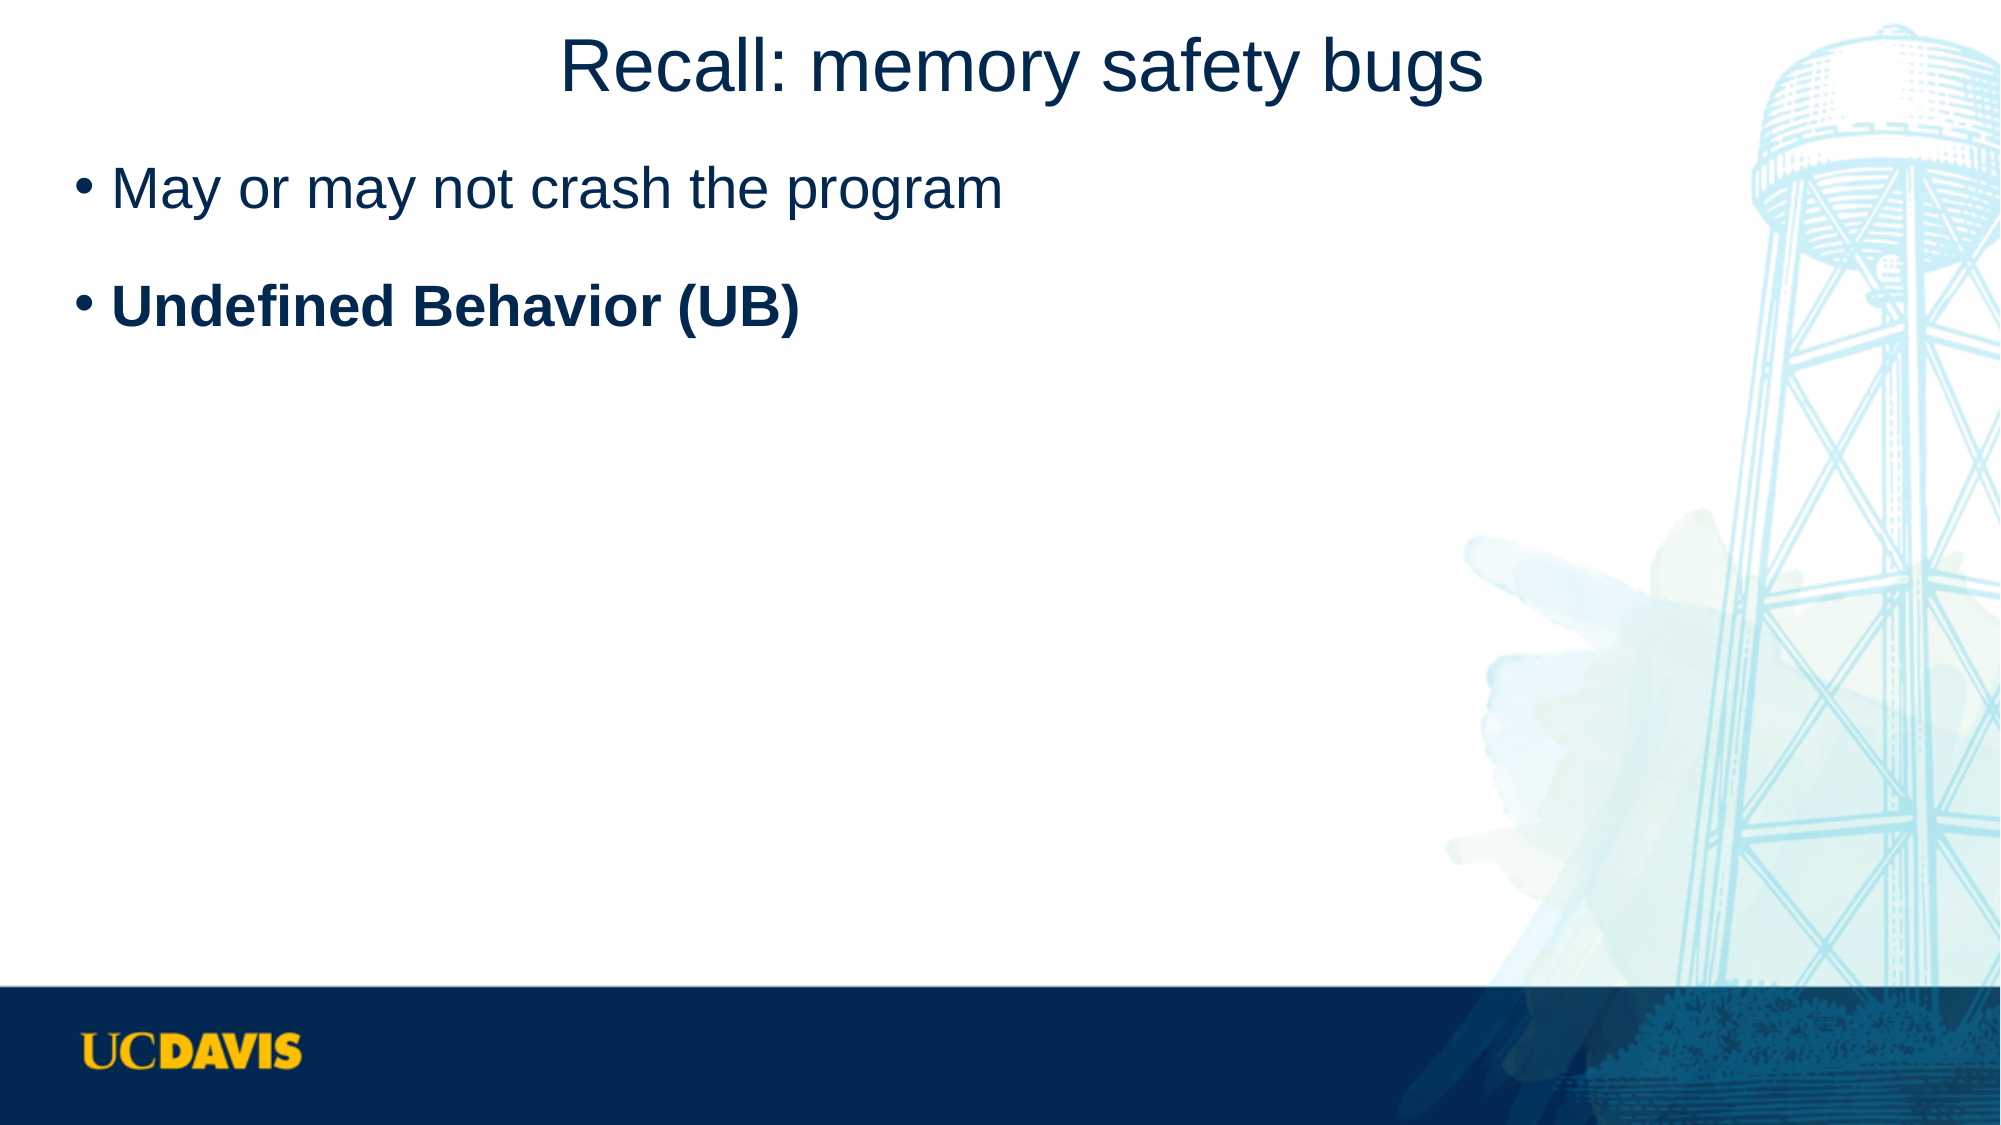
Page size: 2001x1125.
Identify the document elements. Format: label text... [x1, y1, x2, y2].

title Recall: memory safety bugs [0, 0, 2000, 115]
list May or may not crash the program Undefined Behavior (UB) [59, 128, 1938, 985]
picture [0, 0, 2001, 1125]
